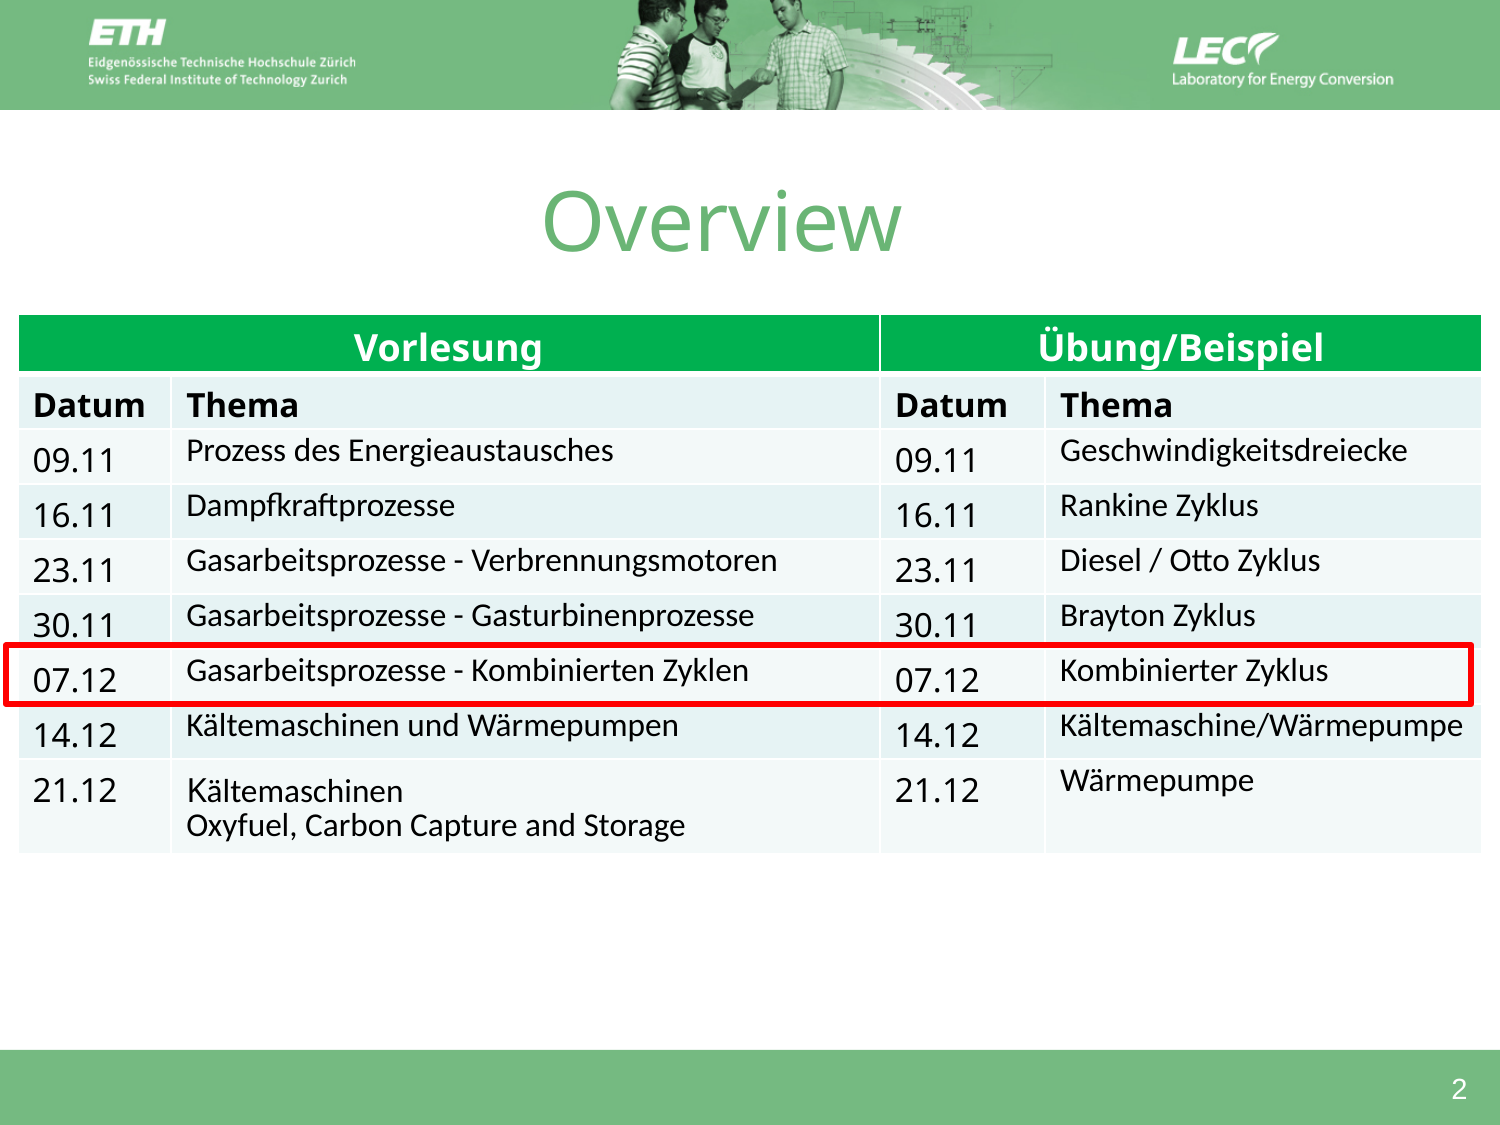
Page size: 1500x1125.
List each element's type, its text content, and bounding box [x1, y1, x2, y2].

text_box Overview [525, 137, 963, 300]
table_cell 14.12 [881, 705, 1044, 758]
table_cell 23.11 [881, 540, 1044, 593]
table_cell Wärmepumpe [1046, 760, 1481, 853]
table_cell 21.12 [19, 760, 170, 853]
table_cell Dampfkraftprozesse [172, 485, 879, 538]
picture [0, 0, 1500, 110]
table_cell Rankine Zyklus [1046, 485, 1481, 538]
table_cell 30.11 [19, 595, 170, 645]
text_box 2 [1220, 1063, 1483, 1125]
table_cell 21.12 [881, 760, 1044, 853]
table_cell 30.11 [881, 595, 1044, 645]
table_cell 09.11 [881, 430, 1044, 483]
table_cell Diesel / Otto Zyklus [1046, 540, 1481, 593]
table_cell Kältemaschinen und Wärmepumpen [172, 705, 879, 758]
table_cell Thema [1046, 377, 1481, 428]
table_cell Prozess des Energieaustausches [172, 430, 879, 483]
table_cell 16.11 [881, 485, 1044, 538]
table_cell Geschwindigkeitsdreiecke [1046, 430, 1481, 483]
table_header Vorlesung [19, 315, 879, 371]
table_cell Datum [881, 377, 1044, 428]
table_header Übung/Beispiel [881, 315, 1481, 371]
table_cell Datum [19, 377, 170, 428]
table_cell Gasarbeitsprozesse - Gasturbinenprozesse [172, 595, 879, 645]
table_cell 16.11 [19, 485, 170, 538]
table_cell Kombinierter Zyklus [1472, 650, 1481, 703]
table_cell 23.11 [19, 540, 170, 593]
table_cell Kältemaschine/Wärmepumpe [1046, 705, 1481, 758]
text_box [5, 645, 1472, 705]
table_cell Thema [172, 377, 879, 428]
table_cell Brayton Zyklus [1046, 595, 1481, 648]
table_cell Gasarbeitsprozesse - Verbrennungsmotoren [172, 540, 879, 593]
table_cell 14.12 [19, 705, 170, 758]
table_cell Kältemaschinen Oxyfuel, Carbon Capture and Storage [172, 760, 879, 853]
table_cell 09.11 [19, 430, 170, 483]
